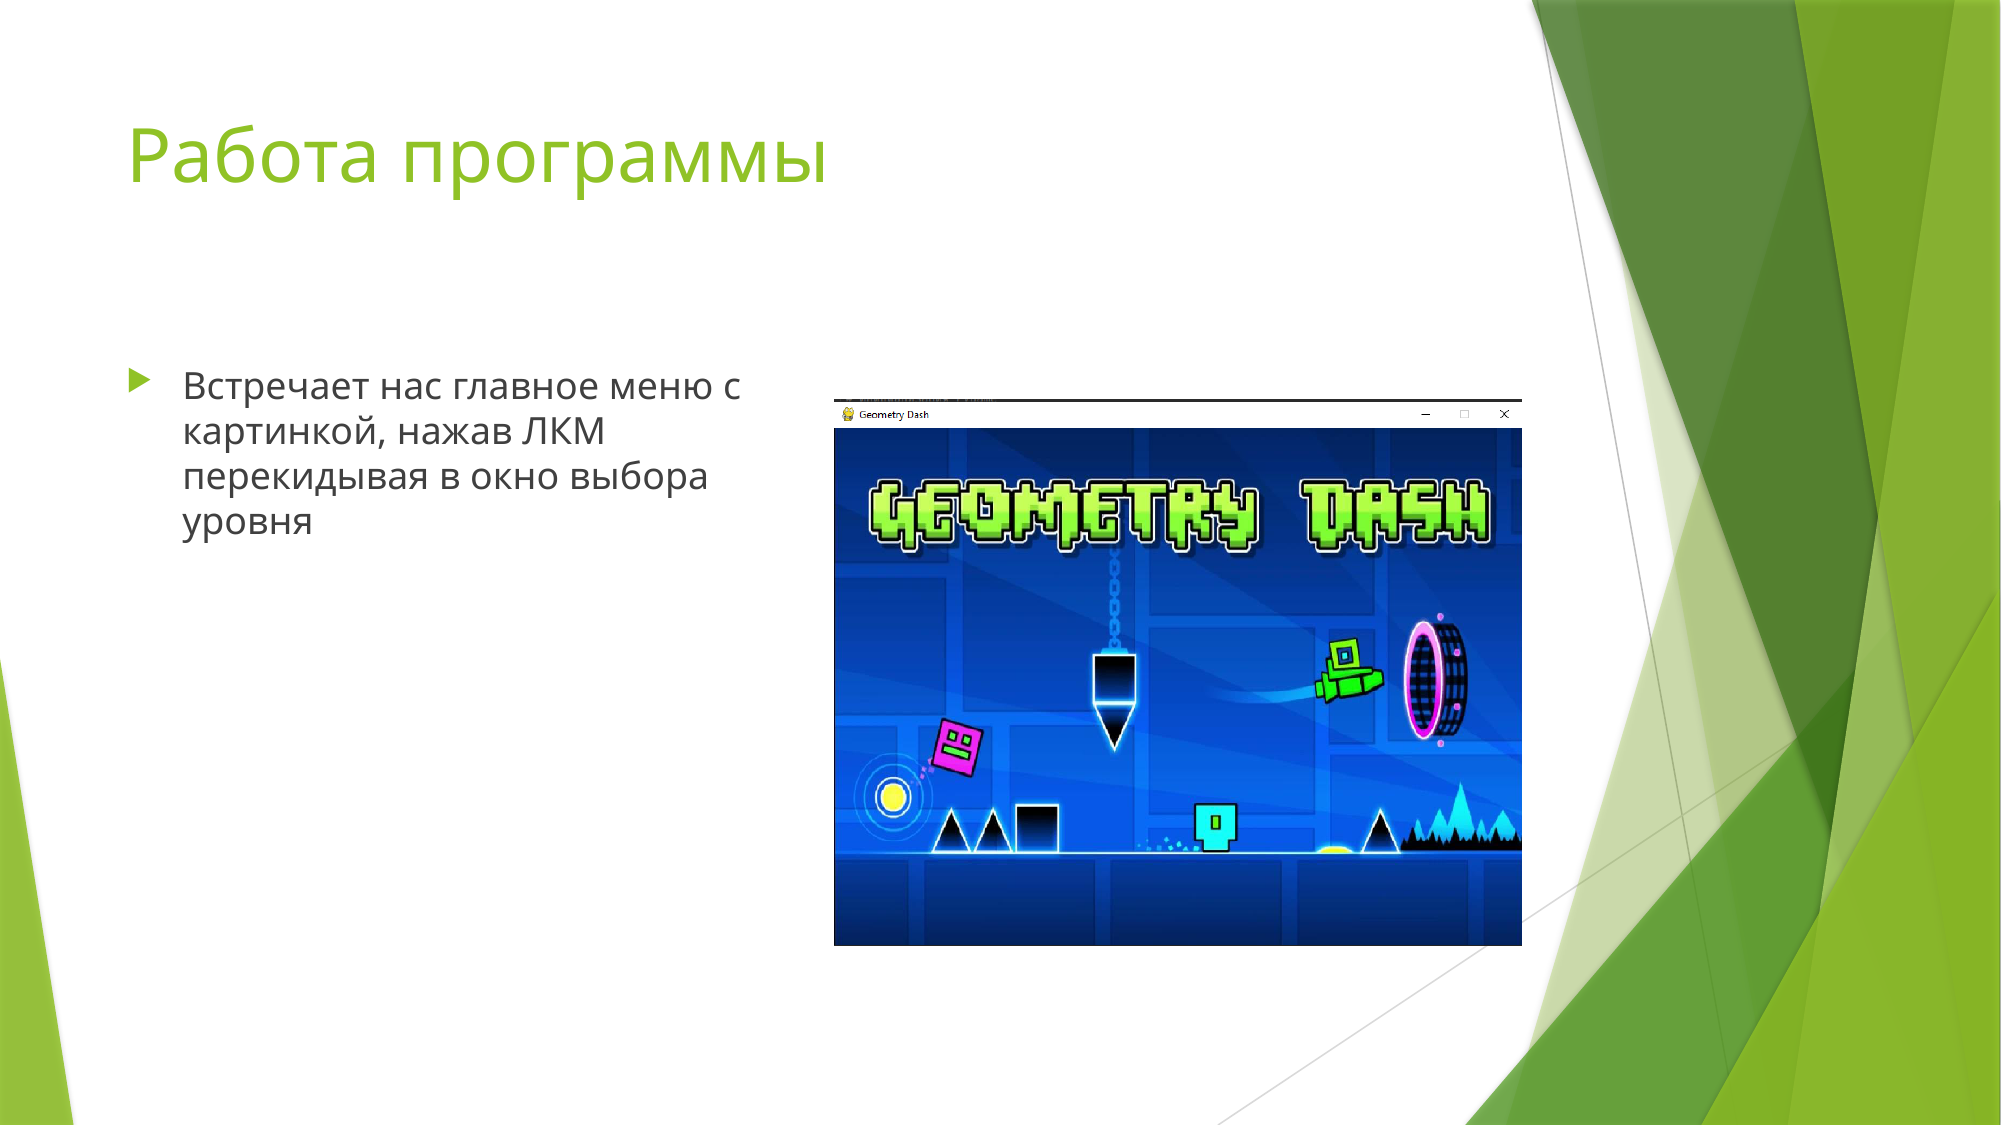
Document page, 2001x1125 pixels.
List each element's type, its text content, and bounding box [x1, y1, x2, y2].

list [834, 399, 1522, 947]
title Работа программы [111, 99, 1522, 317]
list Встречает нас главное меню с картинкой, нажав ЛКМ перекидывая в окно выбора уровня [111, 354, 798, 992]
